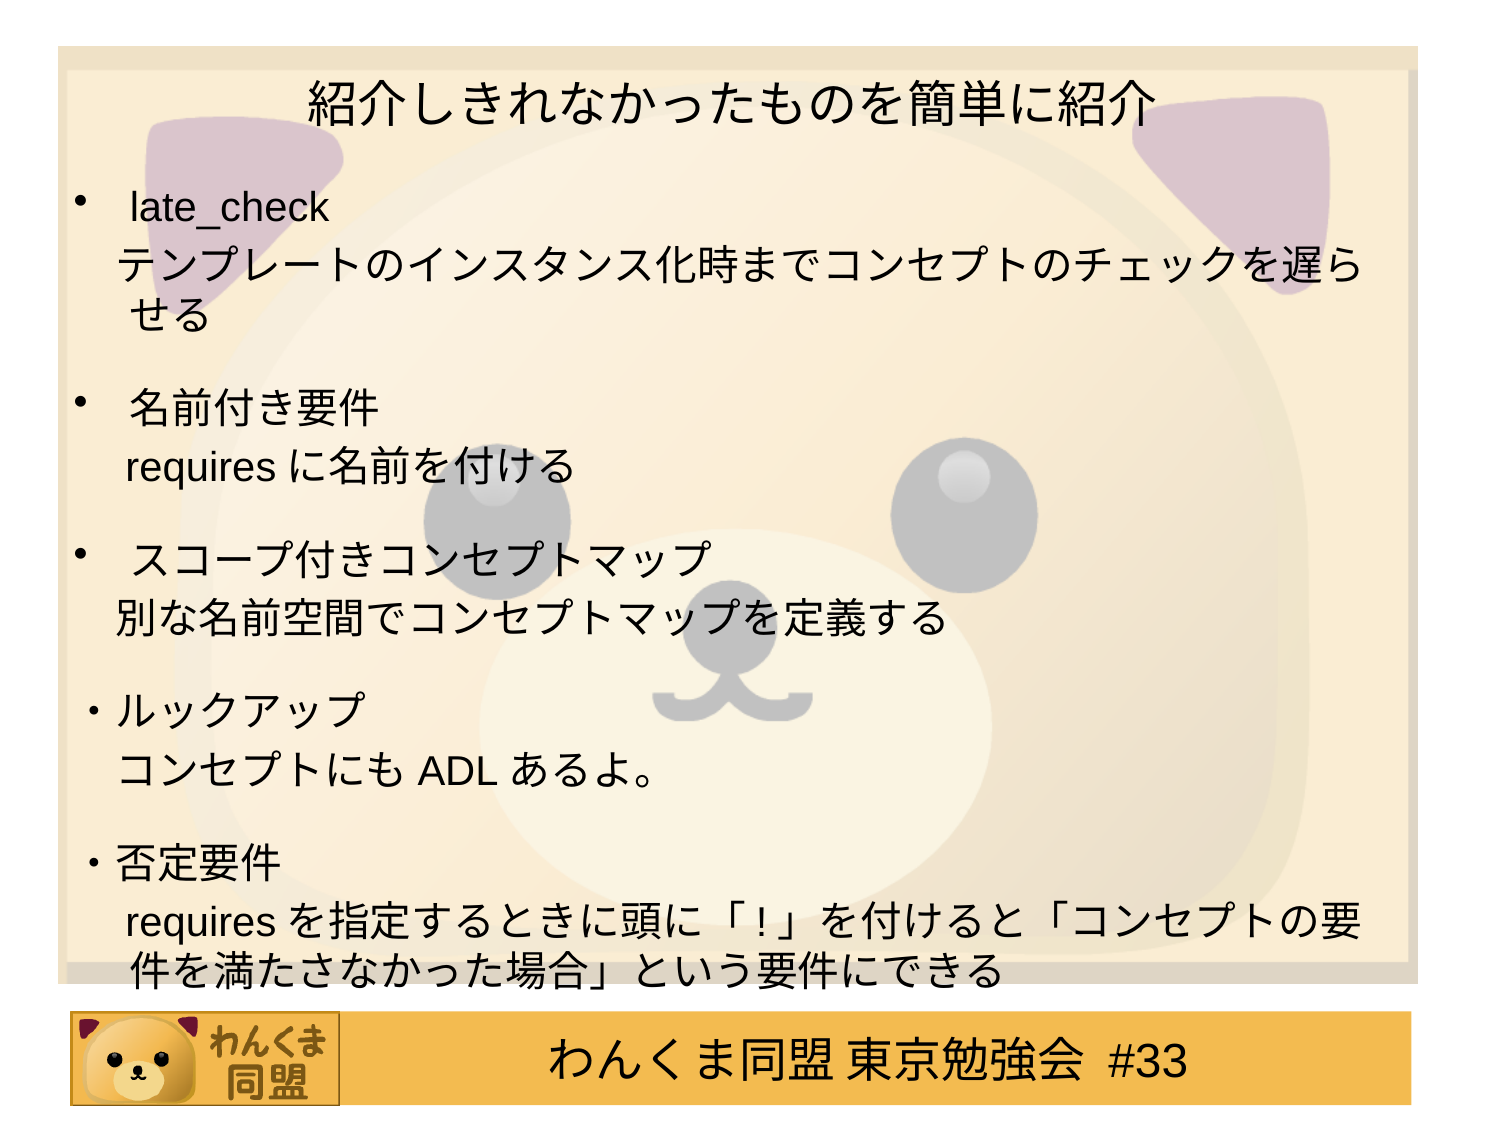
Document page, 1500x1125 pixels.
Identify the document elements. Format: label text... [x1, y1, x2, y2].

picture [58, 46, 1418, 984]
picture [70, 1011, 340, 1106]
title 紹介しきれなかったものを簡単に紹介 [58, 44, 1407, 162]
list late_check テンプレートのインスタンス化時までコンセプトのチェックを遅らせる 名前付き要件 requiresに名前を付ける スコープ付きコンセプトマップ 別な名前空間でコンセプトマップを定義する ・ルックアップ コンセプトにもADLあるよ。 ・否定要件 requiresを指定するときに頭に「!」を付けると「コンセプトの要件を満たさなかった場合」という要件にできる [58, 172, 1407, 985]
